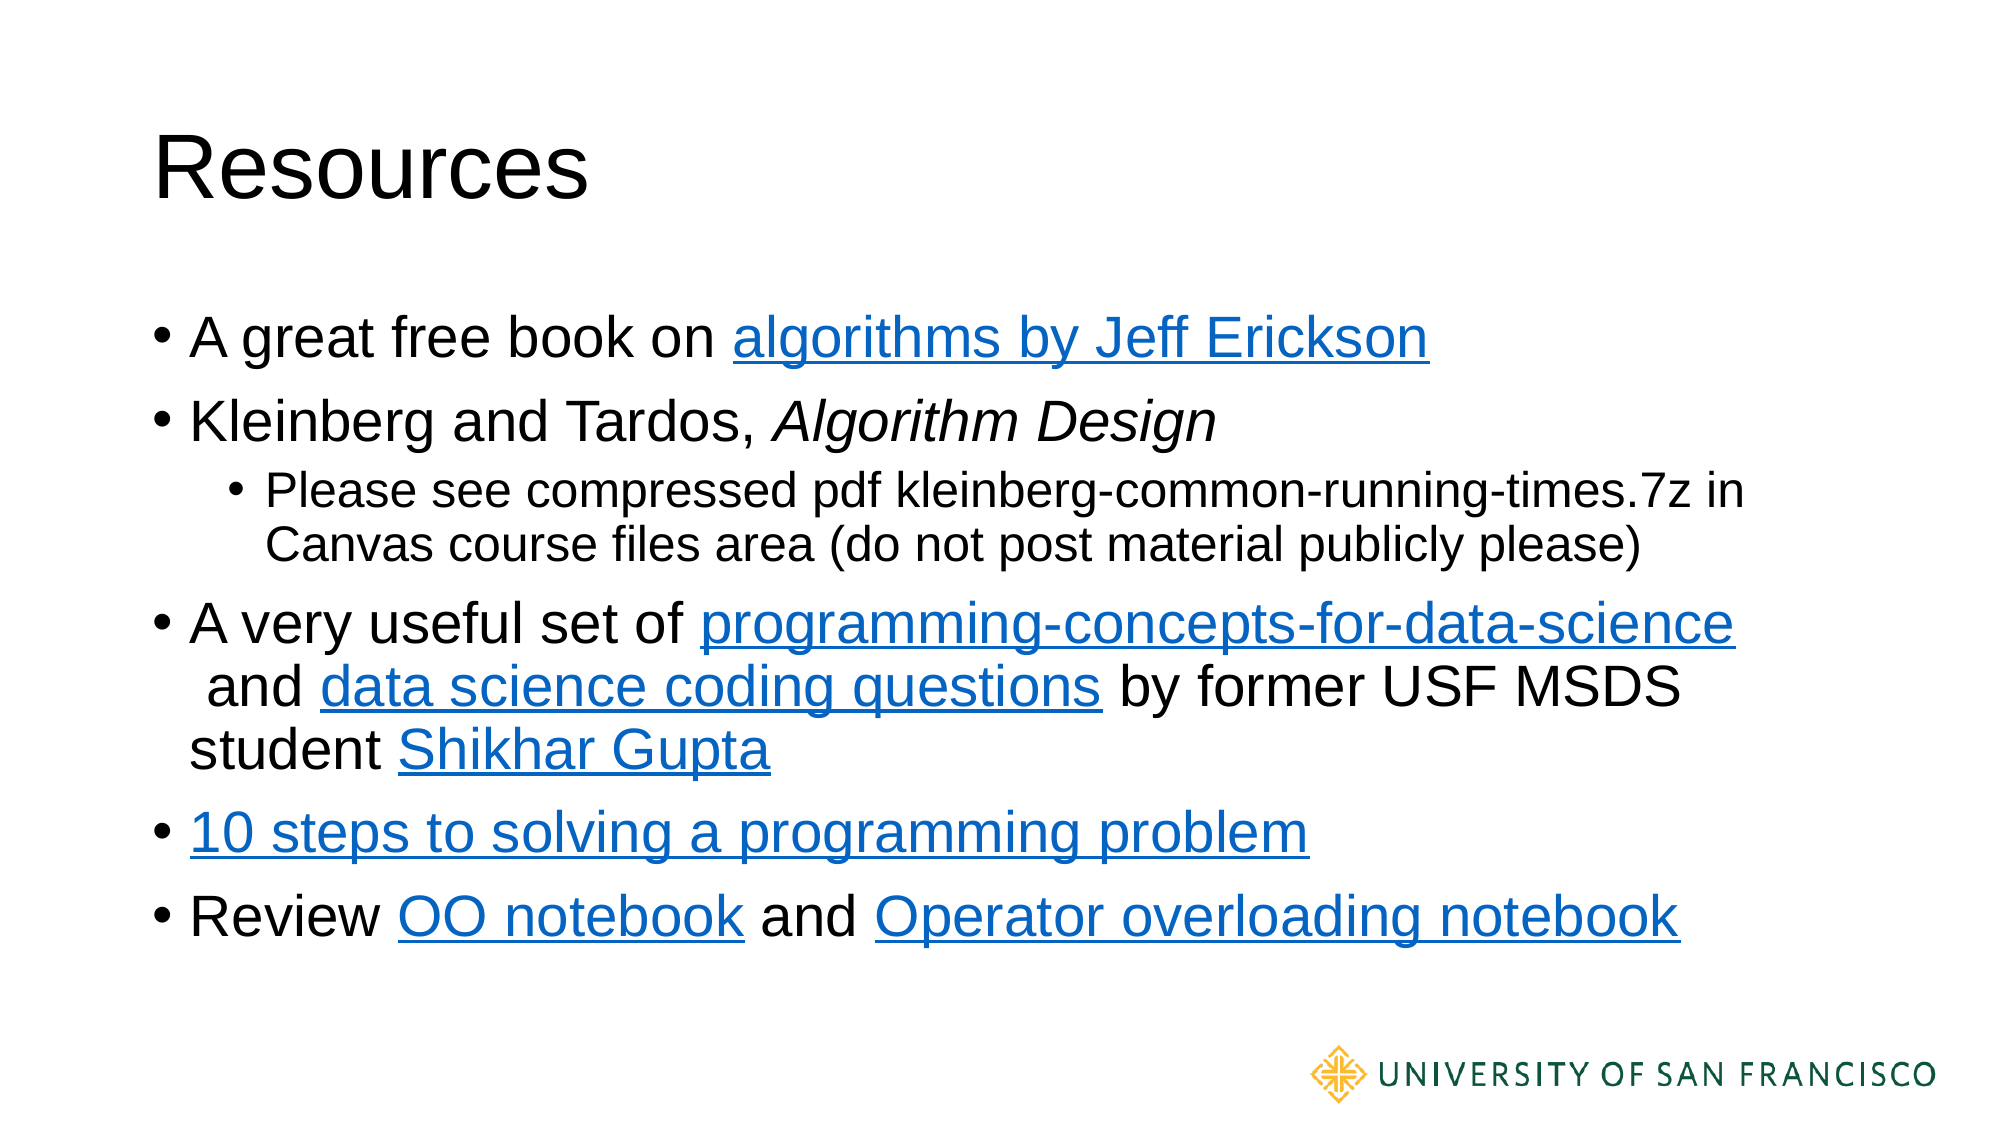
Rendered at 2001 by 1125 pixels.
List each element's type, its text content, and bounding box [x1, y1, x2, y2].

title Resources [137, 59, 1863, 278]
list A great free book on algorithms by Jeff Erickson Kleinberg and Tardos, Algorithm Design Please see compressed pdf kleinberg-common-running-times.7z in Canvas course files area (do not post material publicly please) A very useful set of programming-concepts-for-data-science and data science coding questions by former USF MSDS student Shikhar Gupta 10 steps to solving a programming problem Review OO notebook and Operator overloading notebook [137, 299, 1863, 1014]
